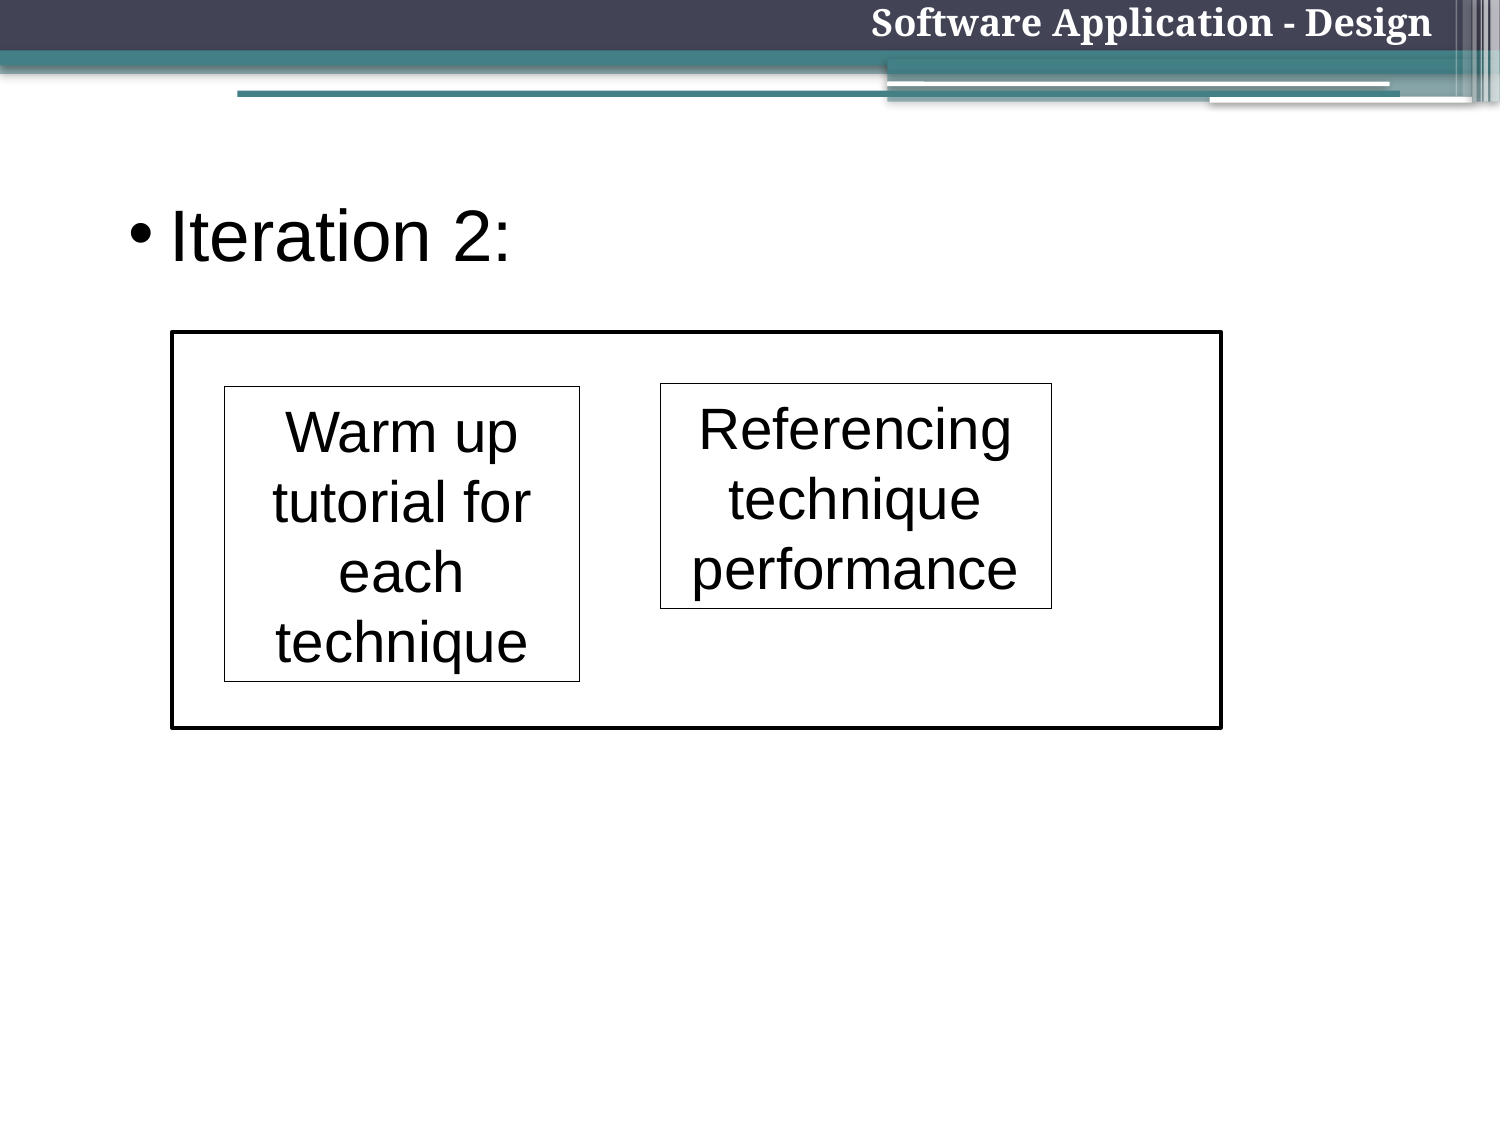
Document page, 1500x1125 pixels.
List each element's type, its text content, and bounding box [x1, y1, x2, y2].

text_box Iteration 2: [46, 181, 1424, 315]
text_box Software Application - Design [572, 0, 1448, 75]
text_box [171, 330, 1222, 729]
